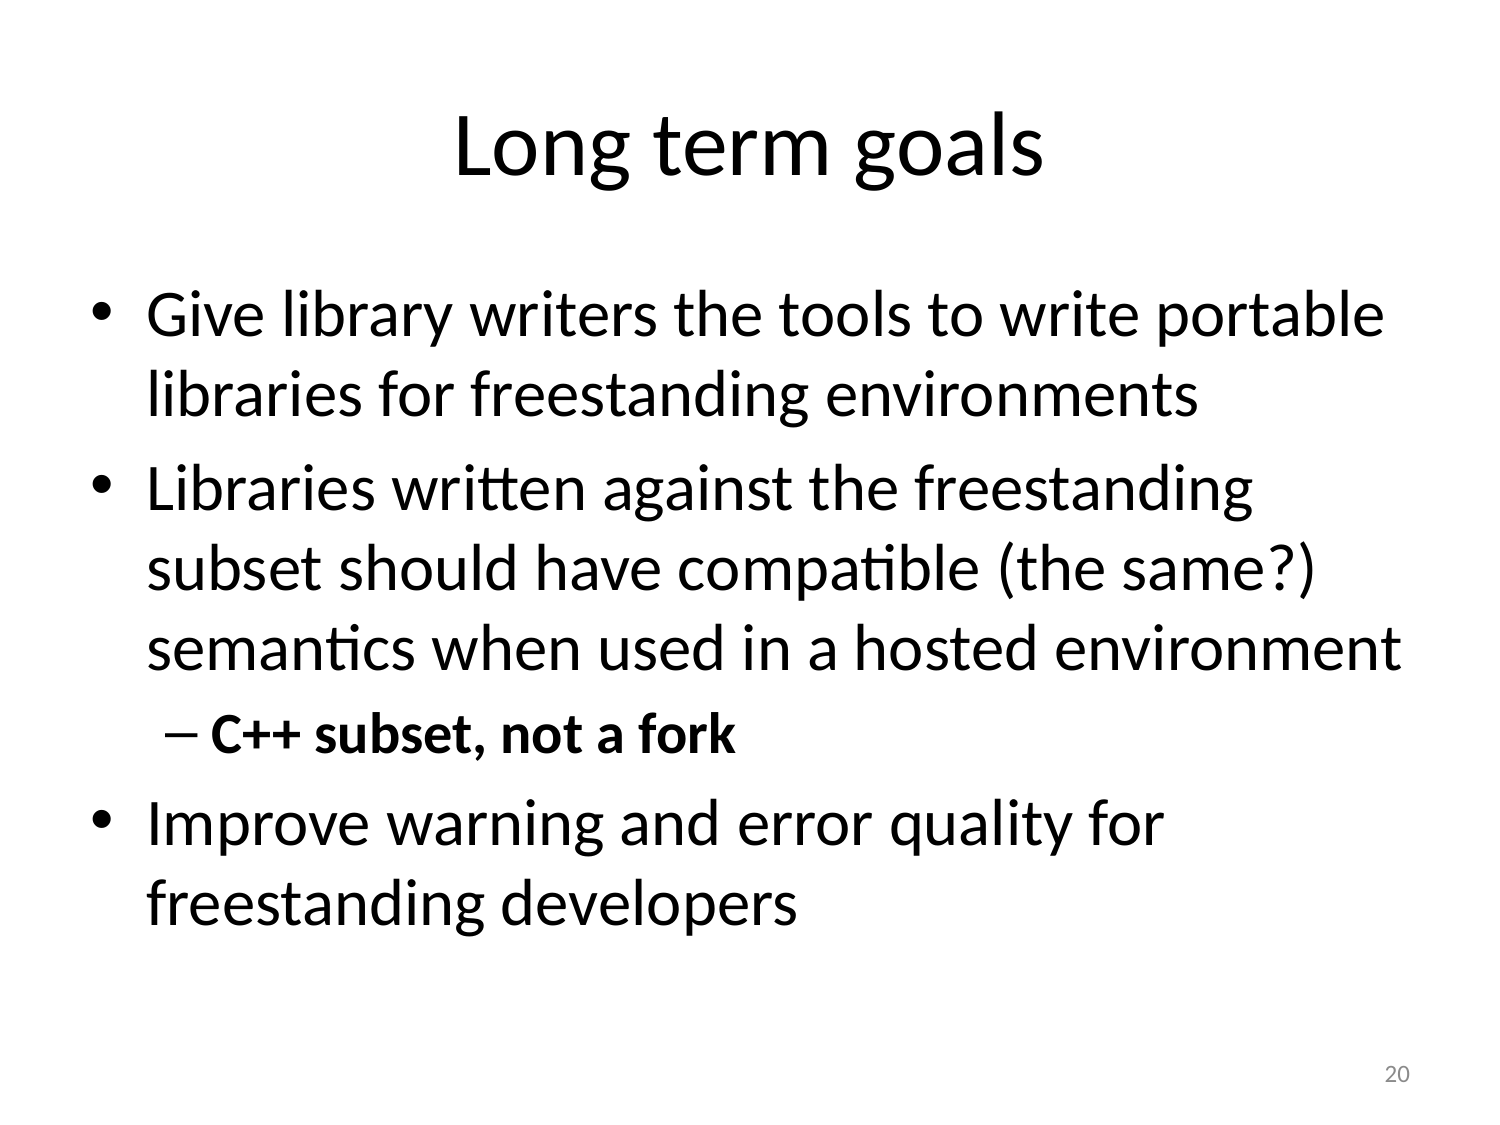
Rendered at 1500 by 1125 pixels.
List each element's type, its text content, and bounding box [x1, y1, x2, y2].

slide_number 20 [1074, 1042, 1425, 1103]
title Long term goals [75, 45, 1425, 233]
list Give library writers the tools to write portable libraries for freestanding environments Libraries written against the freestanding subset should have compatible (the same?) semantics when used in a hosted environment C++ subset, not a fork Improve warning and error quality for freestanding developers [75, 262, 1425, 1005]
